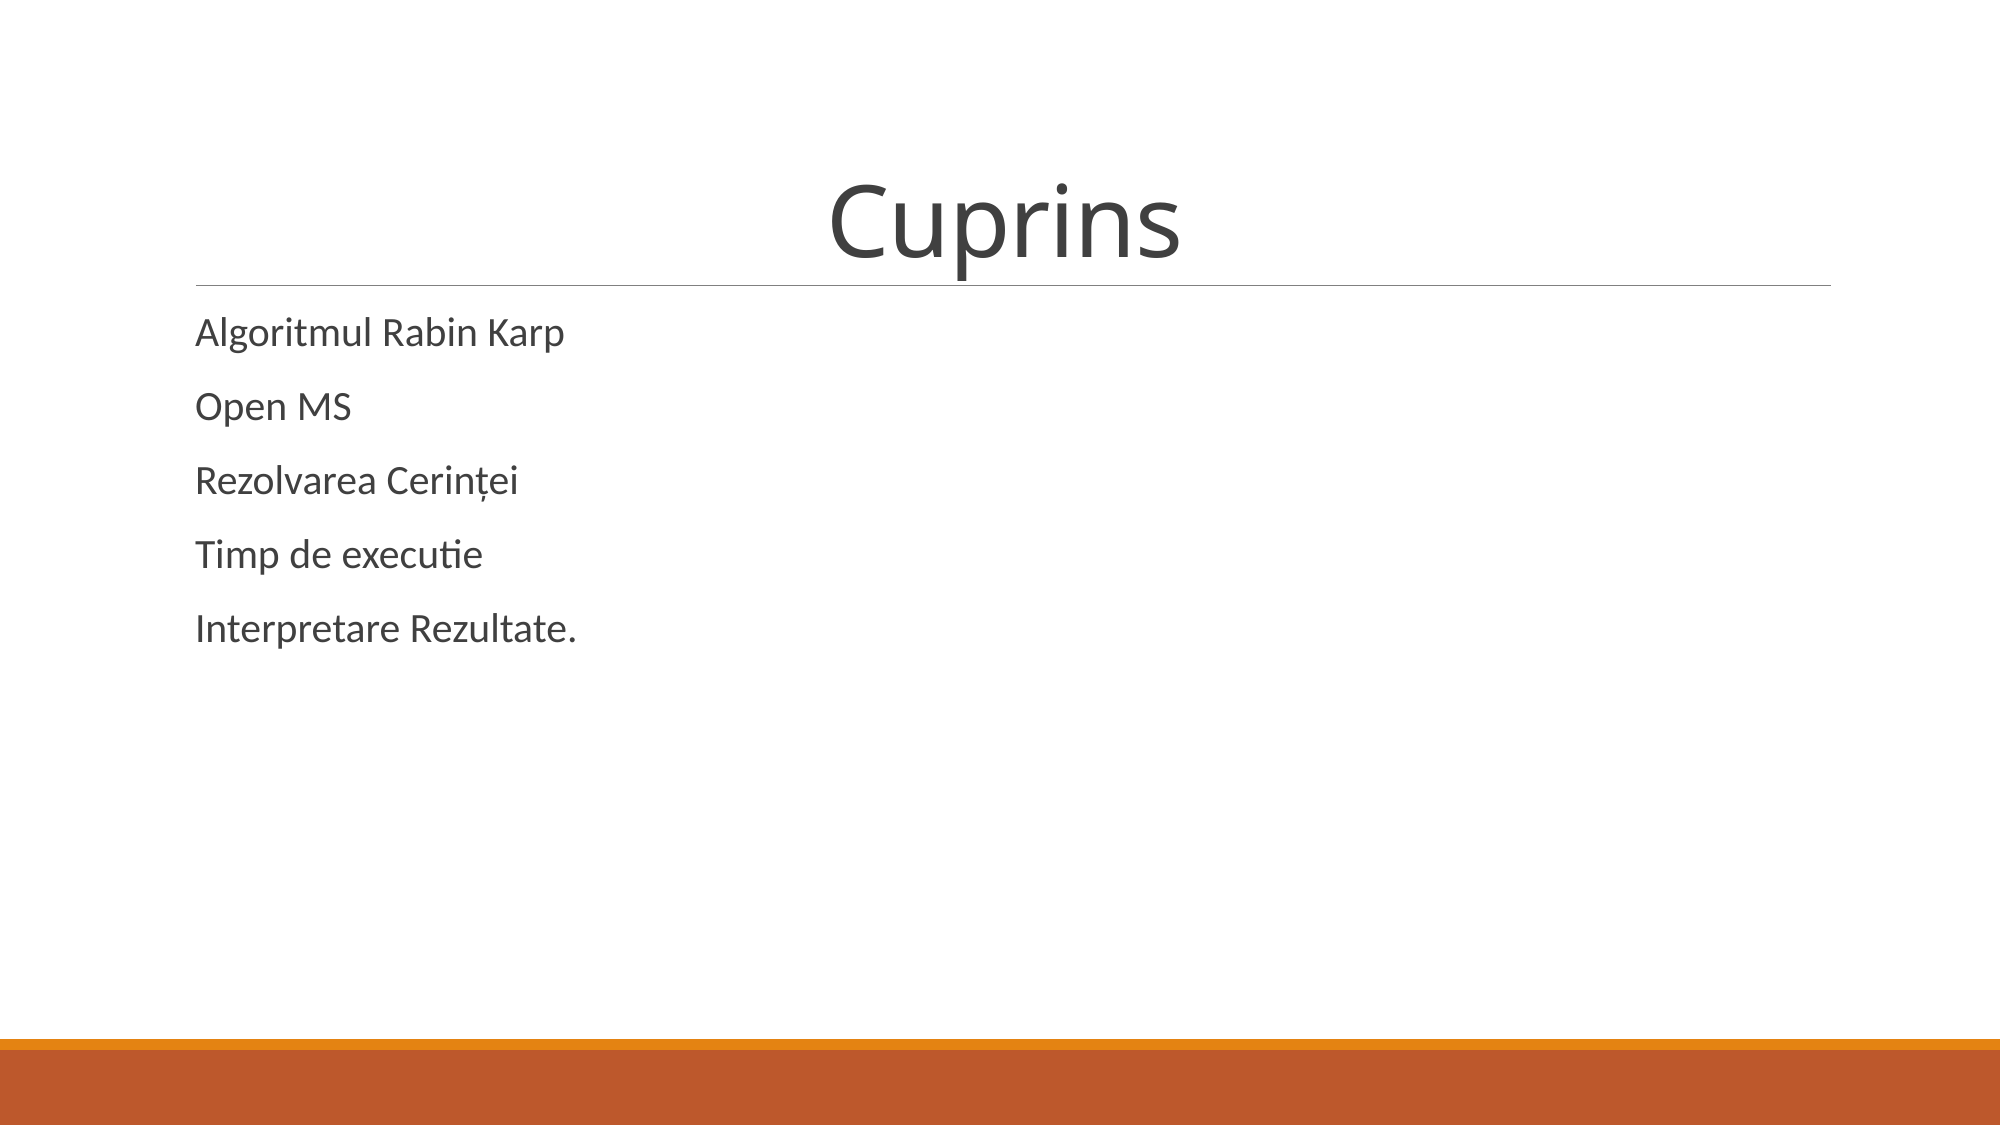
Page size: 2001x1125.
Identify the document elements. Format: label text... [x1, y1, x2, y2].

list Algoritmul Rabin Karp Open MS Rezolvarea Cerinței Timp de executie Interpretare Rezultate. [180, 302, 1830, 963]
title Cuprins [180, 47, 1830, 285]
